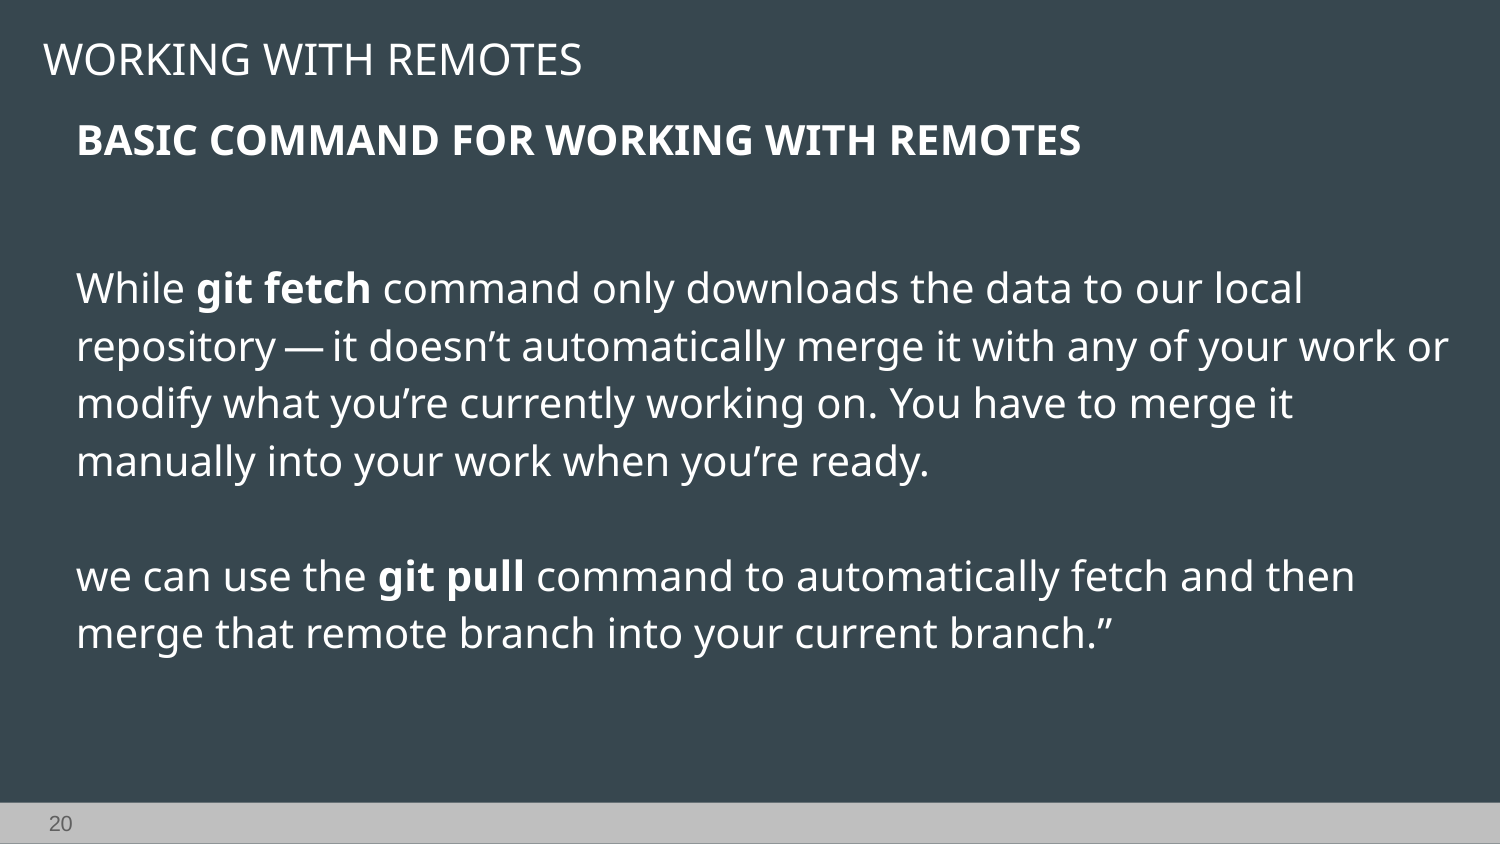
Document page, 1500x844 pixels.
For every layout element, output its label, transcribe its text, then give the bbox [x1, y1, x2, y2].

list While git fetch command only downloads the data to our local repository — it doesn’t automatically merge it with any of your work or modify what you’re currently working on. You have to merge it manually into your work when you’re ready. we can use the git pull command to automatically fetch and then merge that remote branch into your current branch.” [0, 208, 1486, 761]
list WORKING WITH REMOTES [27, 12, 631, 96]
list BASIC COMMAND FOR WORKING WITH REMOTES [0, 84, 1486, 186]
